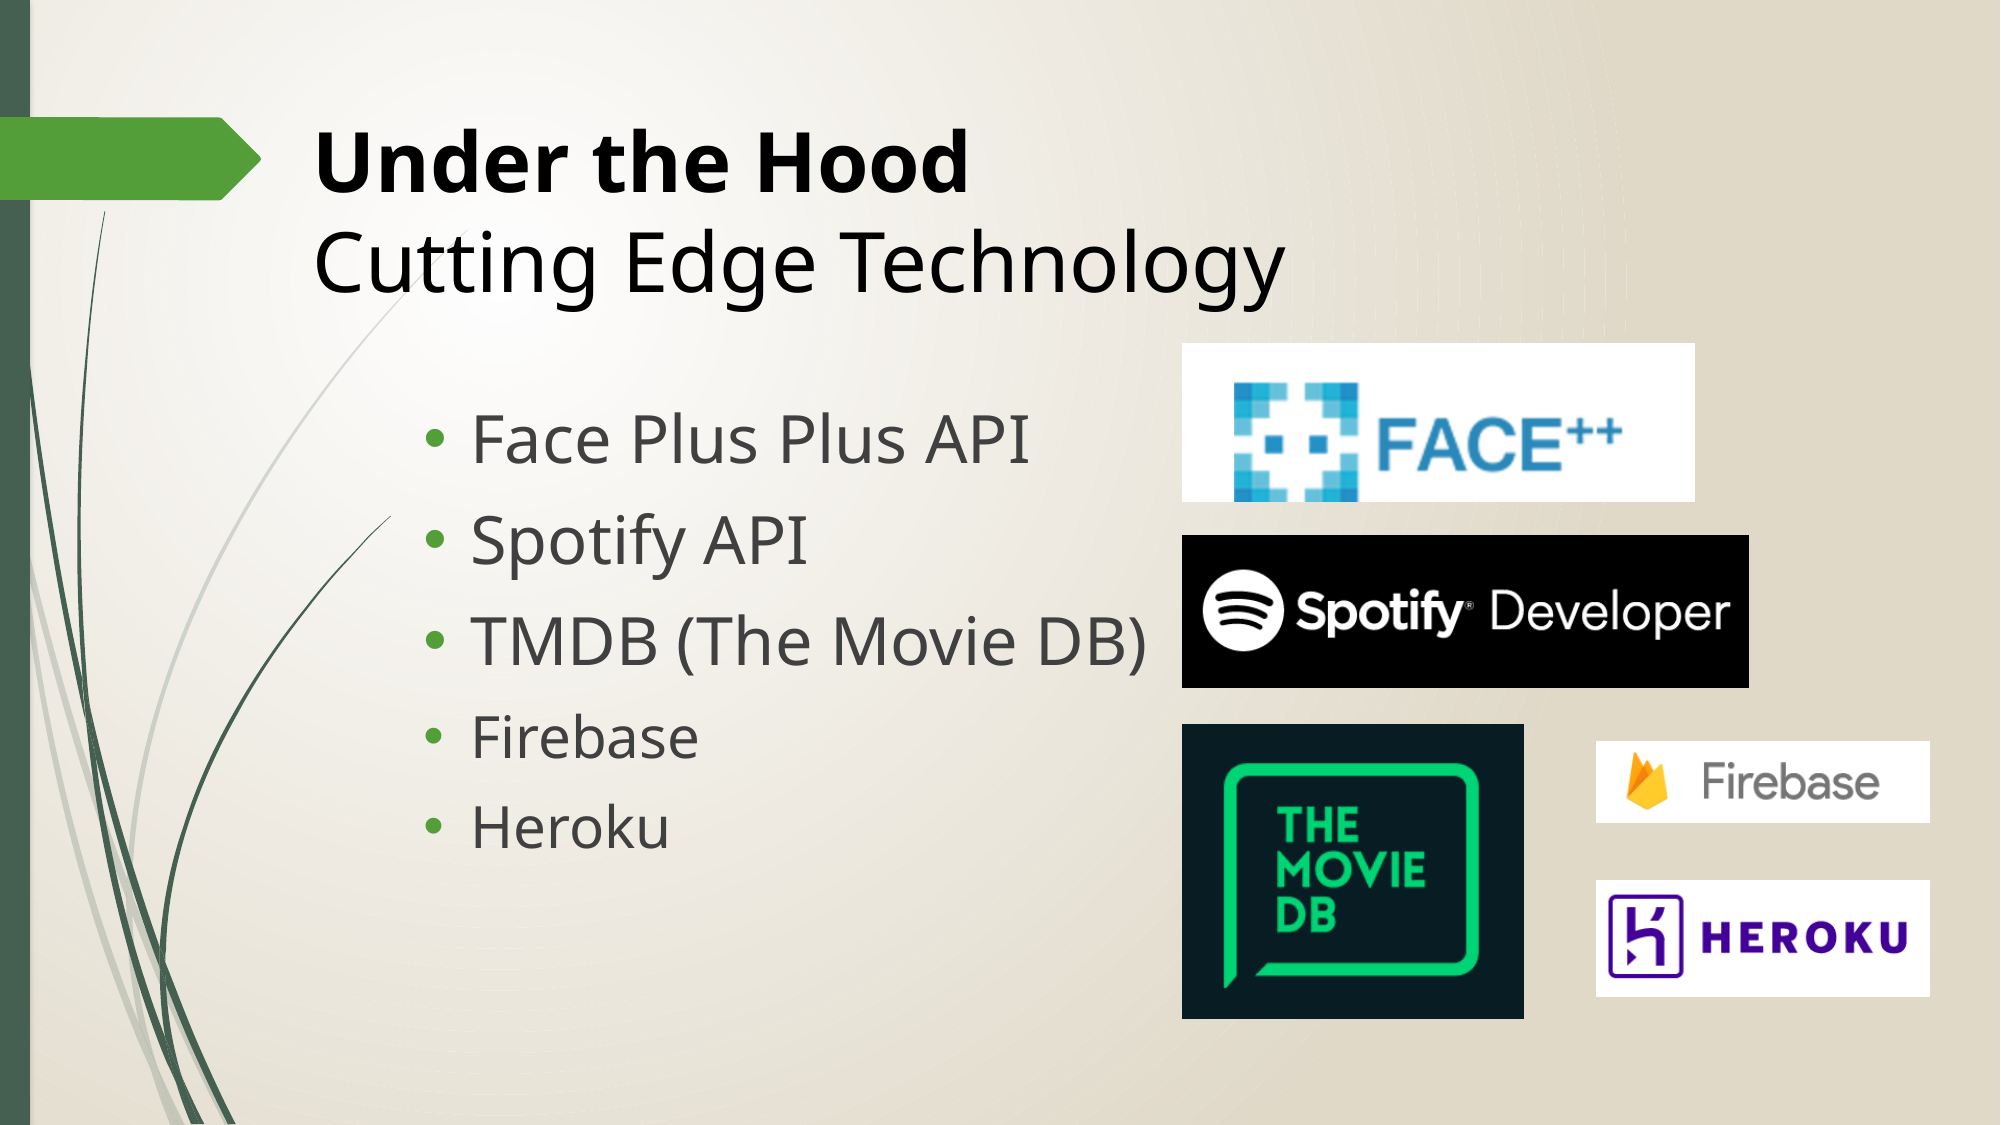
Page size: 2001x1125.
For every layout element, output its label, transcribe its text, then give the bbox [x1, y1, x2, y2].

picture [1181, 535, 1750, 689]
list Face Plus Plus API Spotify API TMDB (The Movie DB) Firebase Heroku [408, 389, 1350, 1010]
picture [1595, 879, 1930, 998]
picture [1181, 343, 1695, 503]
text_box Under the Hood Cutting Edge Technology [297, 101, 2000, 317]
picture [1181, 724, 1525, 1020]
picture [1595, 741, 1930, 823]
